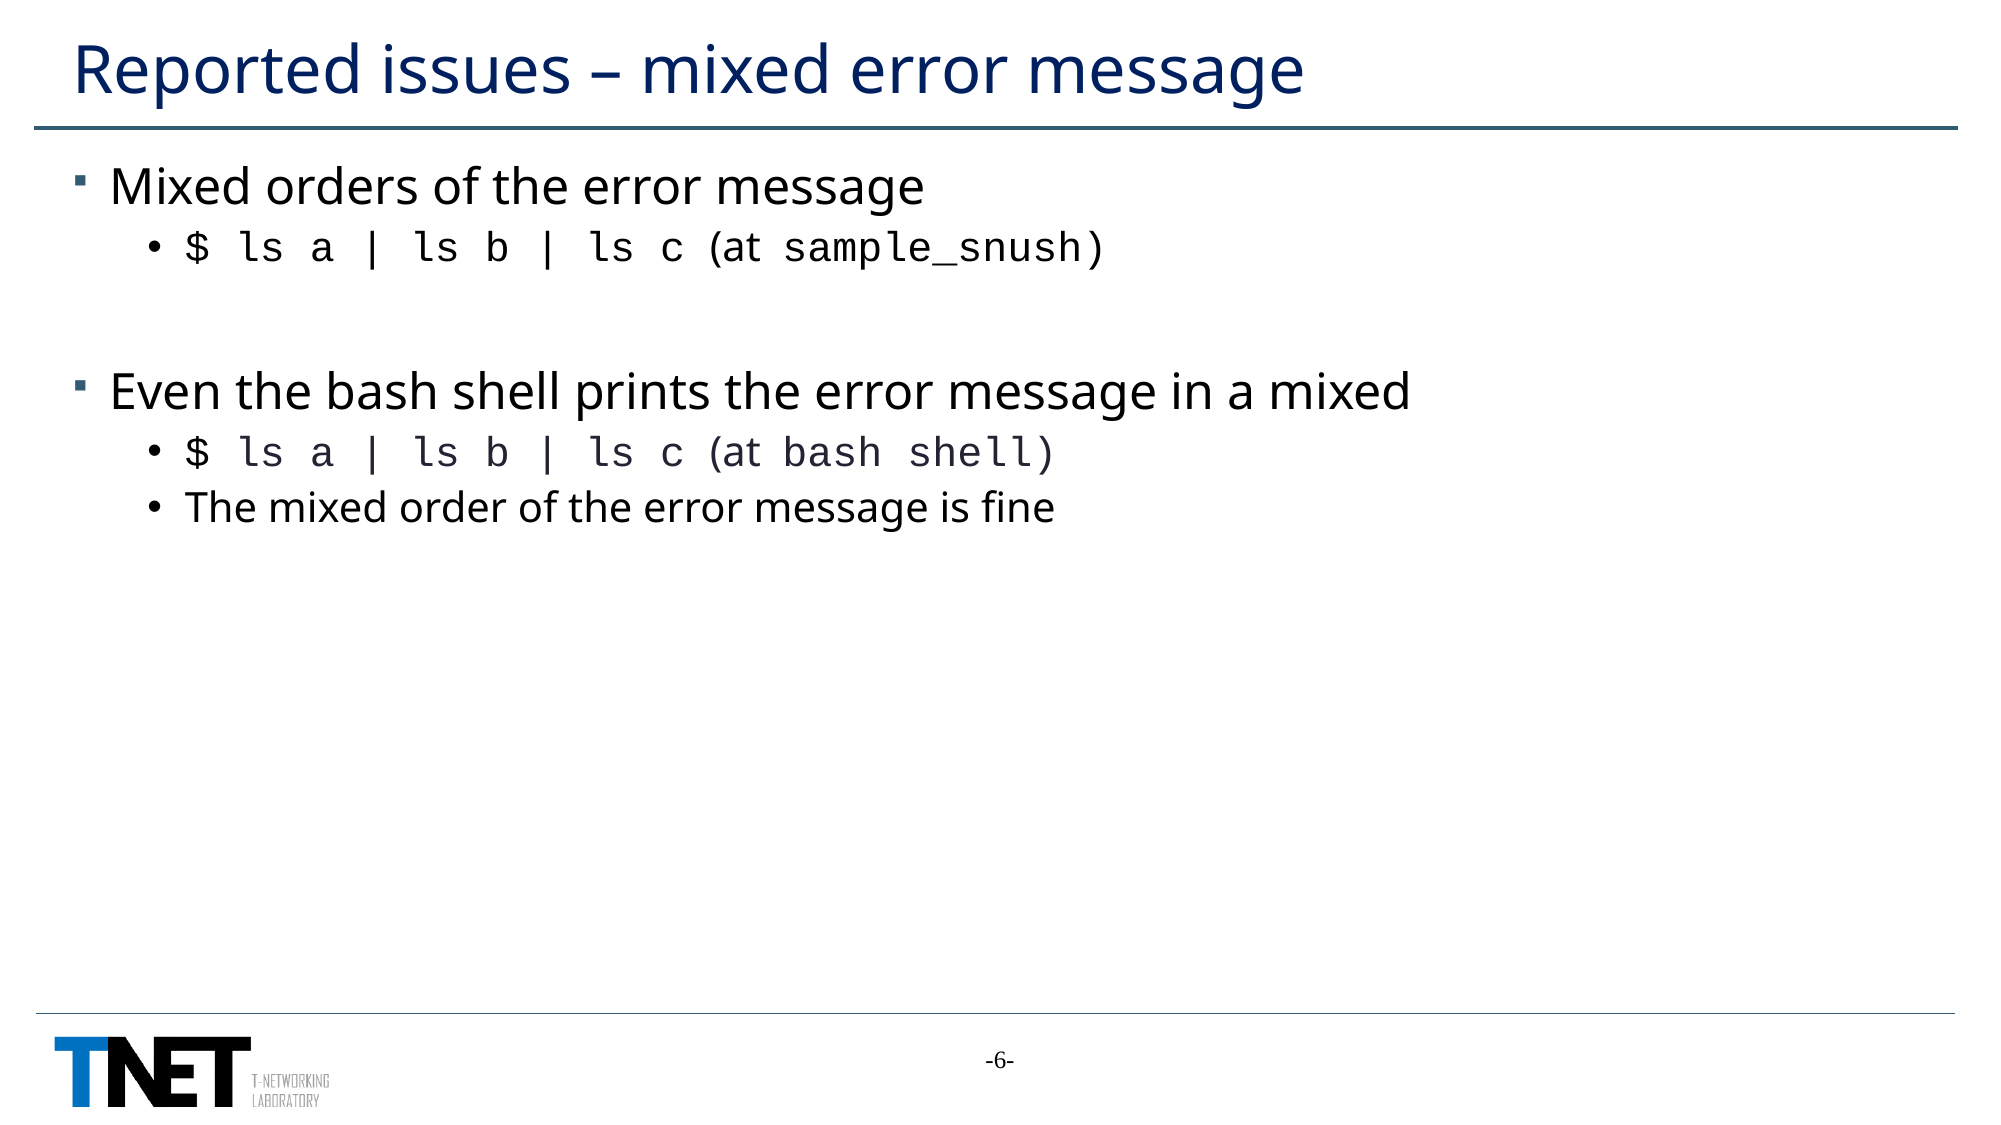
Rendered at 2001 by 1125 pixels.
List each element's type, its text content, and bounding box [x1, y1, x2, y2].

slide_number -6- [774, 1036, 1225, 1097]
title Reported issues – mixed error message [57, 28, 1923, 123]
list Mixed orders of the error message $ ls a | ls b | ls c (at sample_snush) Even the bash shell prints the error message in a mixed $ ls a | ls b | ls c (at bash shell) The mixed order of the error message is fine [57, 154, 1923, 998]
picture [54, 1036, 330, 1109]
